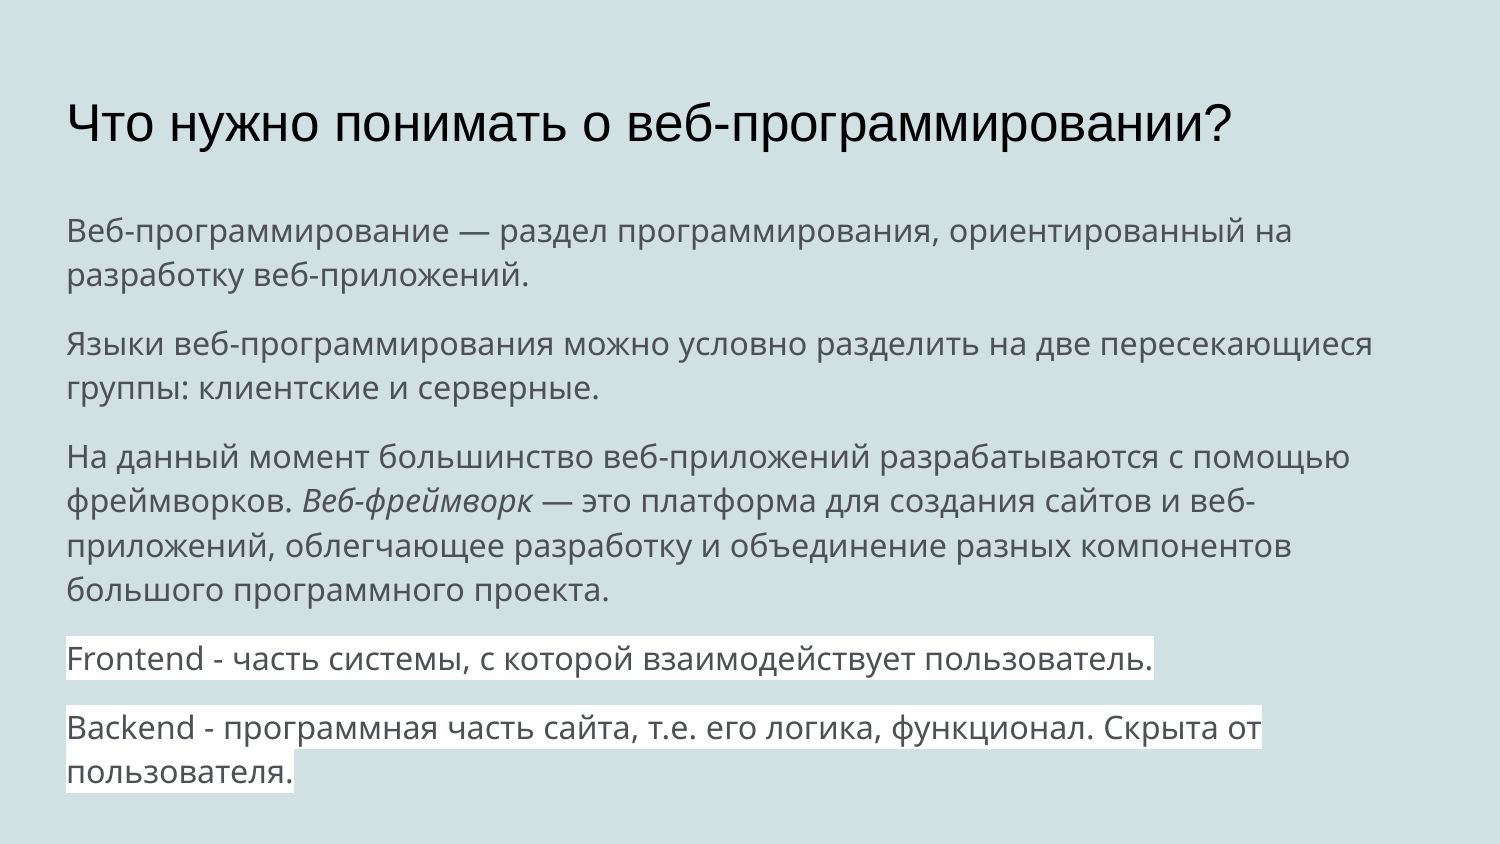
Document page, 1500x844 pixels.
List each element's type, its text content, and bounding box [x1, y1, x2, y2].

title Что нужно понимать о веб-программировании? [51, 72, 1449, 167]
list Веб-программирование — раздел программирования, ориентированный на разработку веб-приложений. Языки веб-программирования можно условно разделить на две пересекающиеся группы: клиентские и серверные. На данный момент большинство веб-приложений разрабатываются с помощью фреймворков. Веб-фреймворк — это платформа для создания сайтов и веб-приложений, облегчающее разработку и объединение разных компонентов большого программного проекта. Frontend - часть системы, с которой взаимодействует пользователь. Backend - программная часть сайта, т.е. его логика, функционал. Скрыта от пользователя. [51, 189, 1449, 807]
